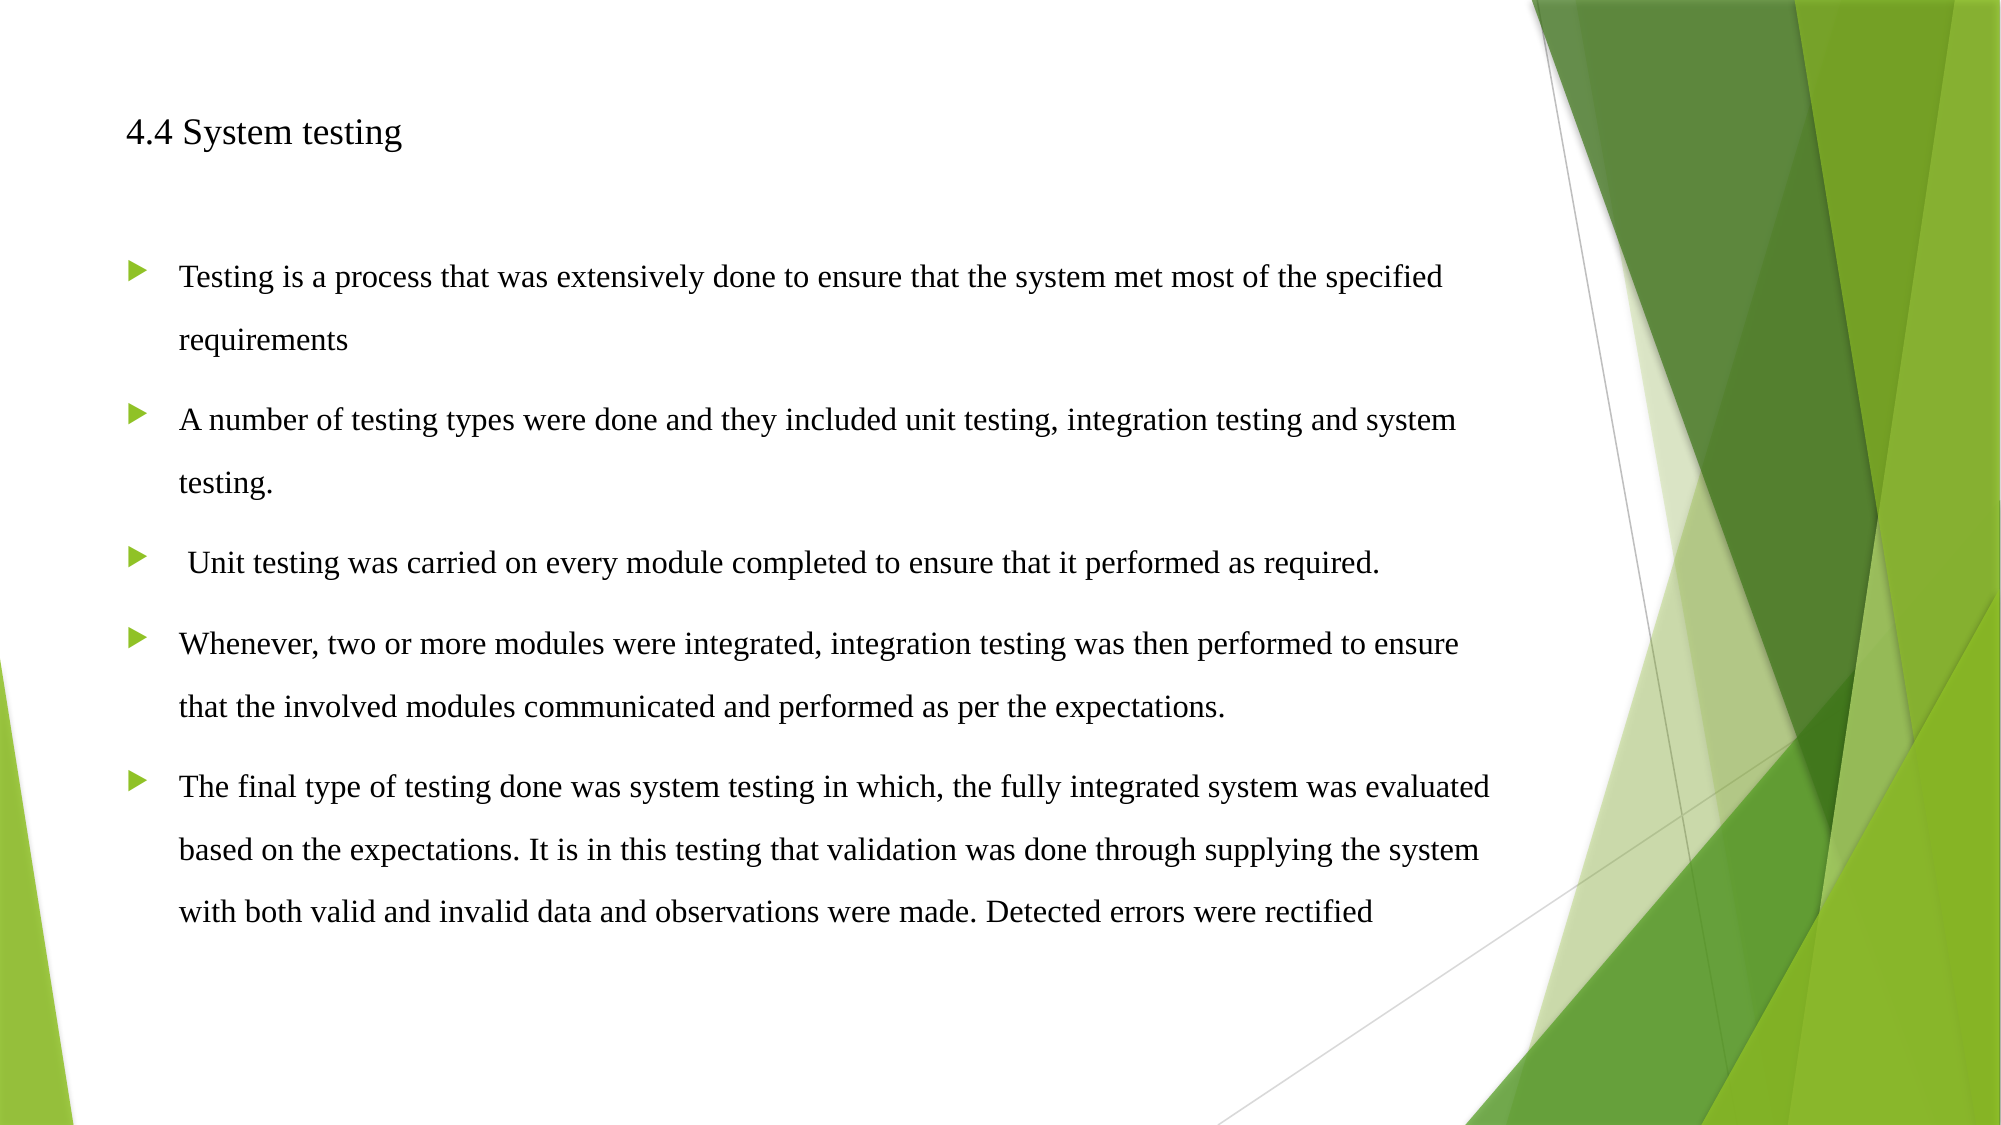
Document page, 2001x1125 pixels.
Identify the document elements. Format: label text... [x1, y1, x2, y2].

list Testing is a process that was extensively done to ensure that the system met most of the specified requirements A number of testing types were done and they included unit testing, integration testing and system testing. Unit testing was carried on every module completed to ensure that it performed as required. Whenever, two or more modules were integrated, integration testing was then performed to ensure that the involved modules communicated and performed as per the expectations. The final type of testing done was system testing in which, the fully integrated system was evaluated based on the expectations. It is in this testing that validation was done through supplying the system with both valid and invalid data and observations were made. Detected errors were rectified [111, 223, 1522, 992]
title 4.4 System testing [111, 99, 1522, 223]
